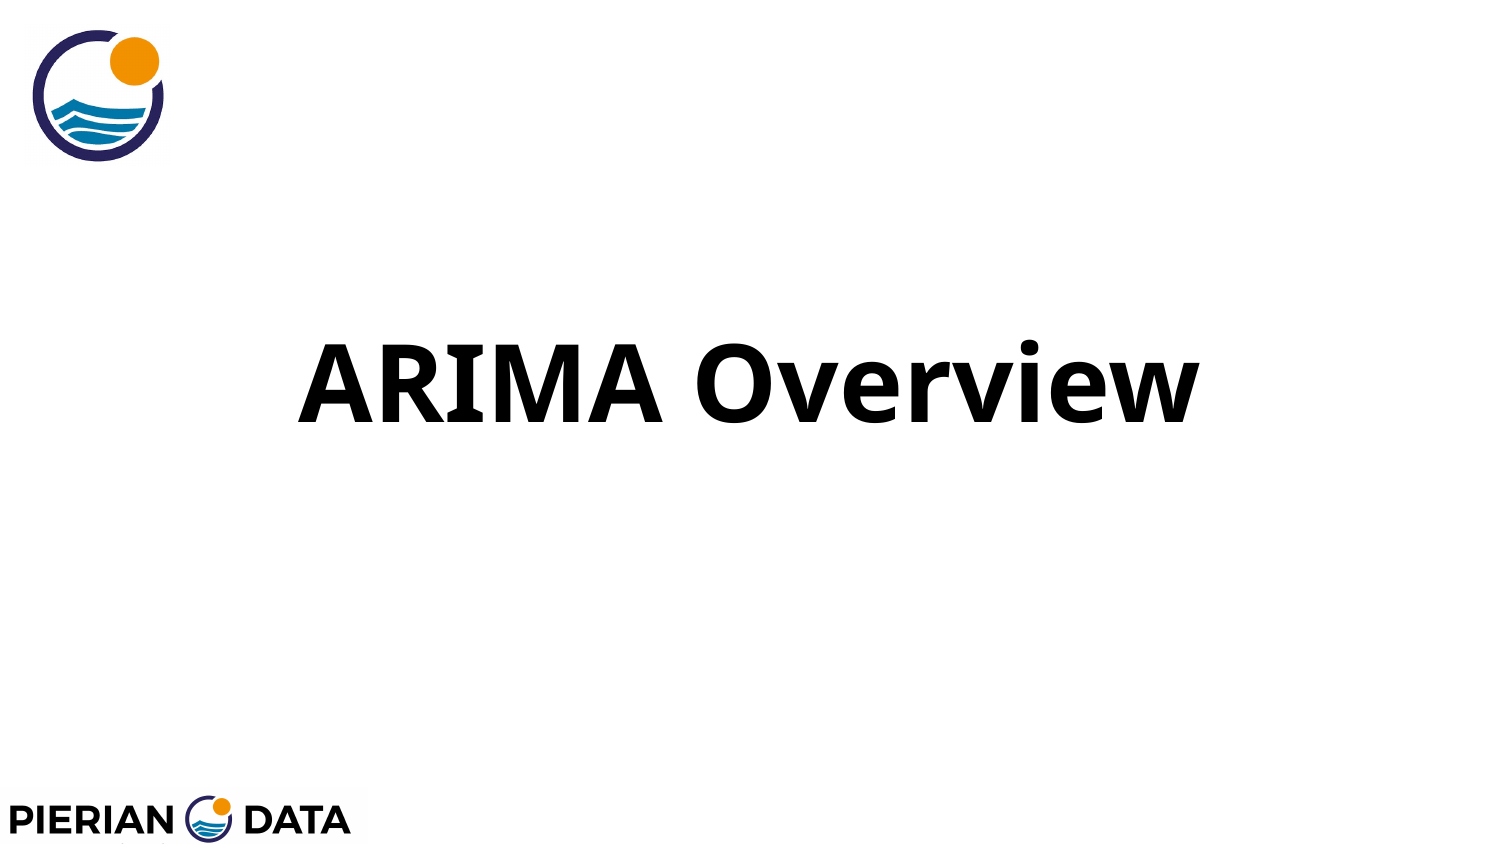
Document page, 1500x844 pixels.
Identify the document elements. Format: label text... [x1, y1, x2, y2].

picture [24, 24, 172, 167]
title ARIMA Overview [51, 122, 1449, 459]
picture [0, 787, 368, 844]
